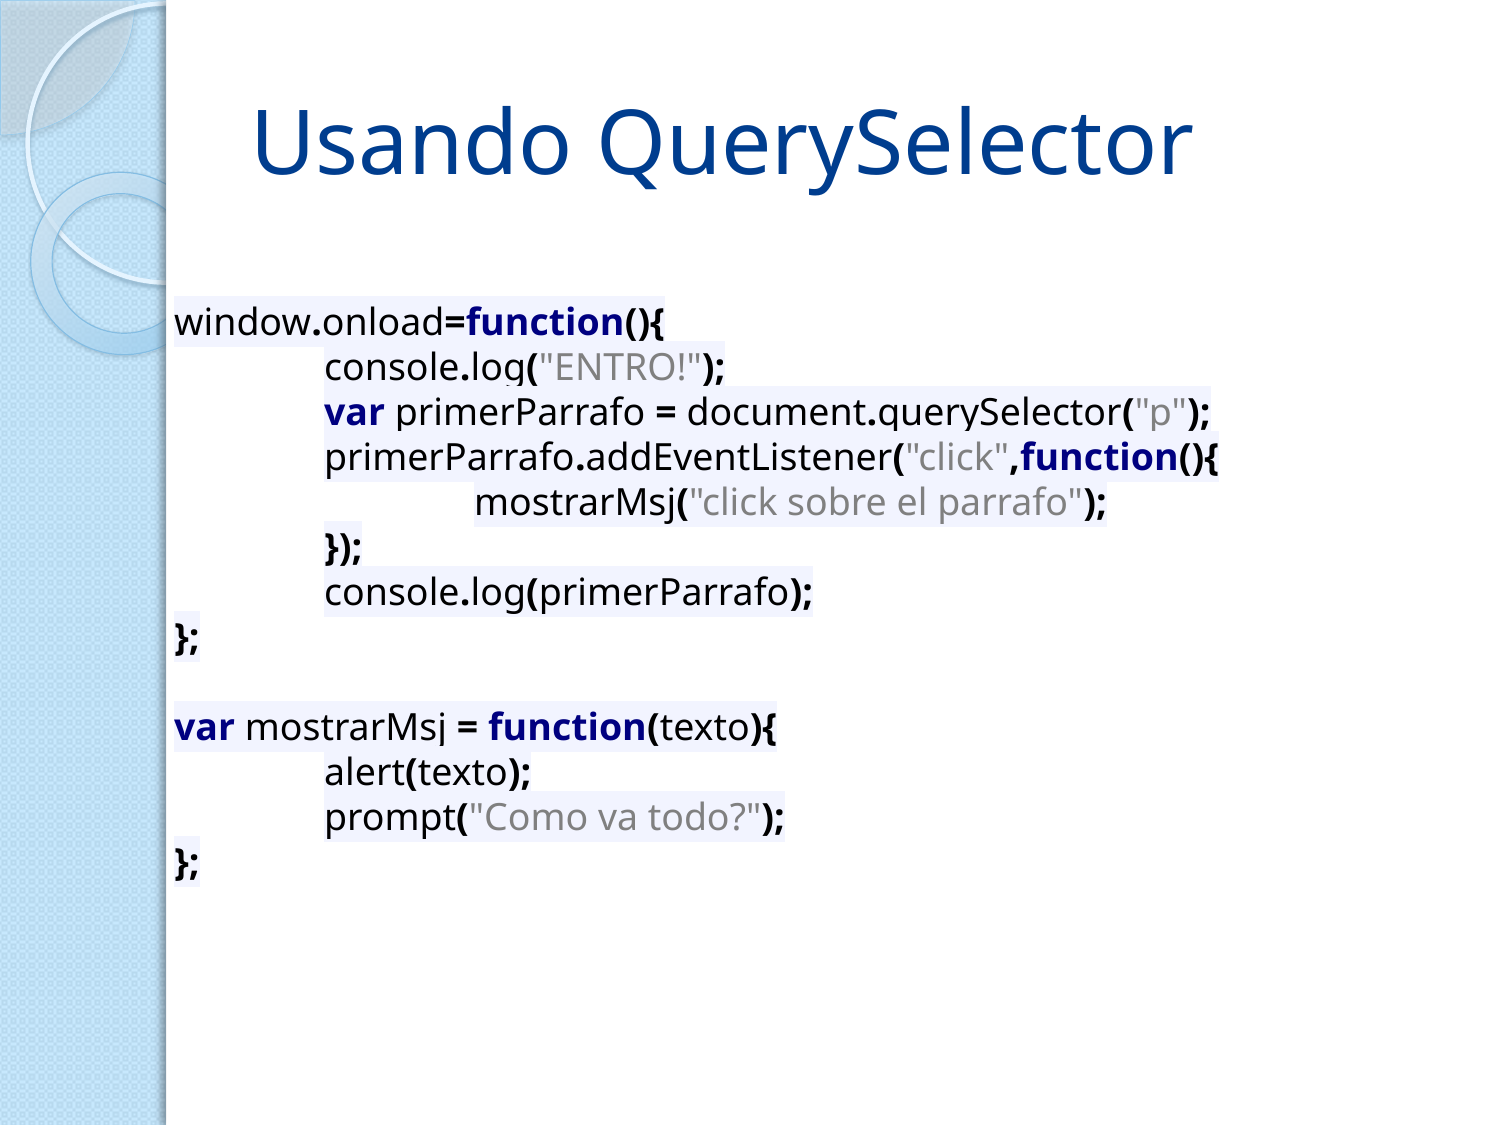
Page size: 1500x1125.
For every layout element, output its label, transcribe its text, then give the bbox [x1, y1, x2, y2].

text_box window.onload=function(){ console.log("ENTRO!"); var primerParrafo = document.querySelector("p"); primerParrafo.addEventListener("click",function(){ mostrarMsj("click sobre el parrafo"); }); console.log(primerParrafo); }; var mostrarMsj = function(texto){ alert(texto); prompt("Como va todo?"); }; [159, 290, 1500, 891]
title Usando QuerySelector [235, 45, 1466, 233]
